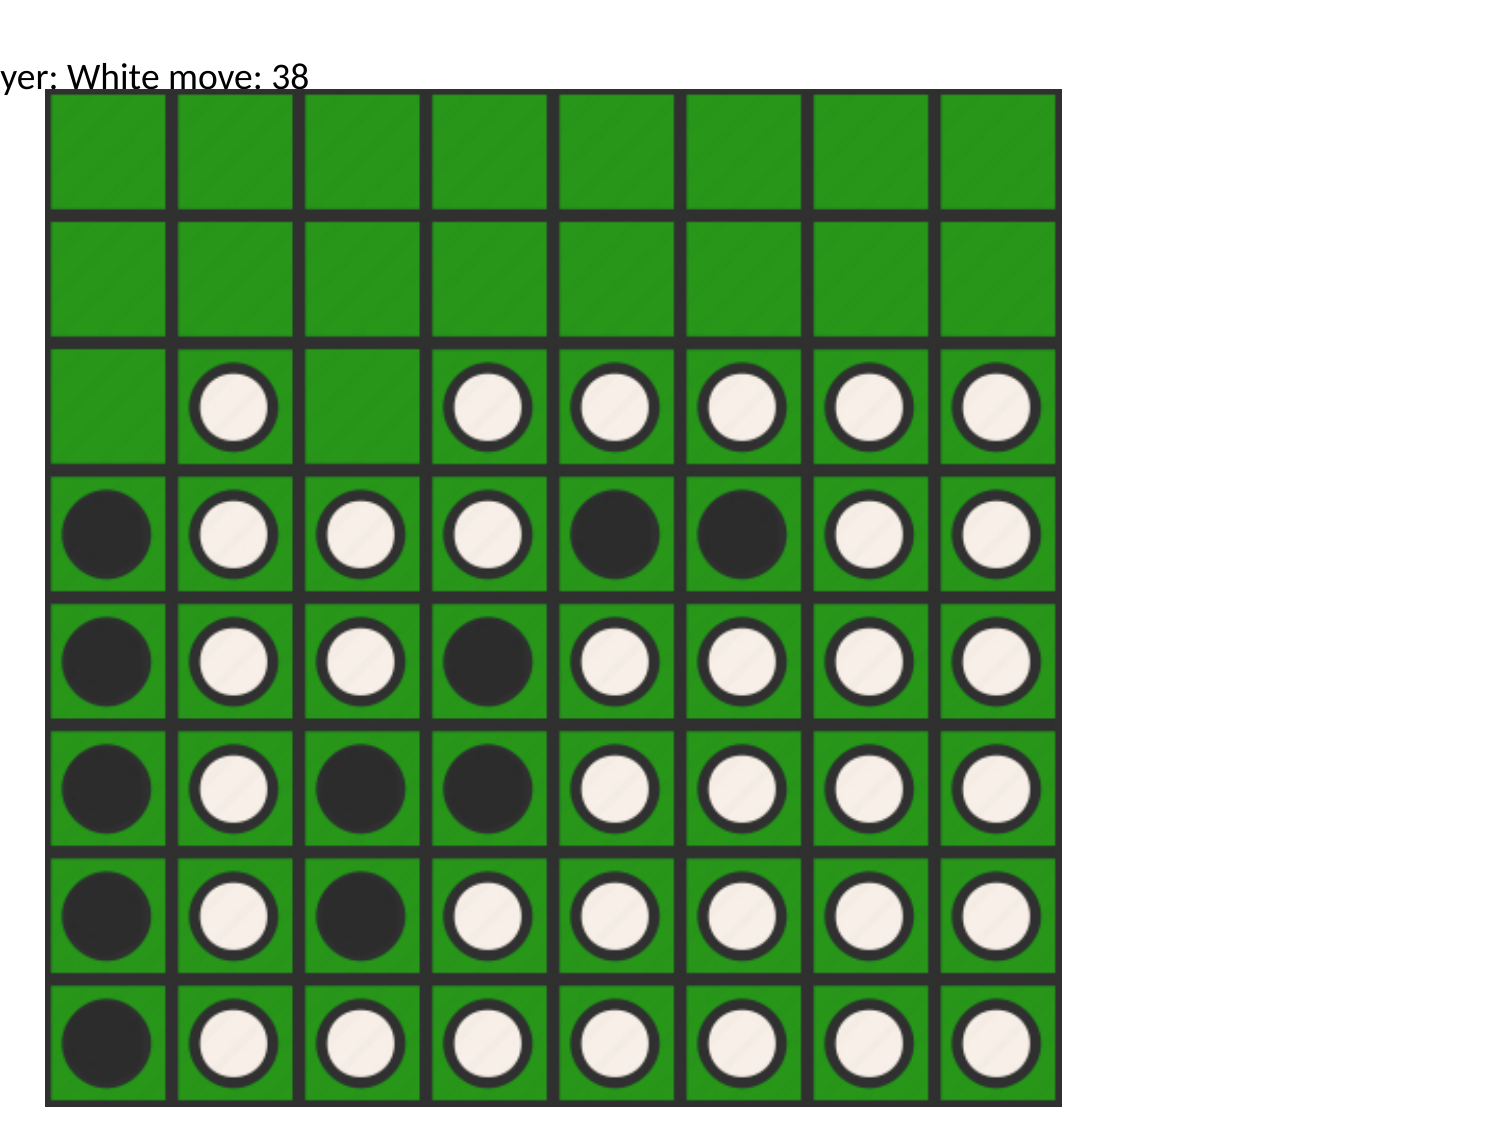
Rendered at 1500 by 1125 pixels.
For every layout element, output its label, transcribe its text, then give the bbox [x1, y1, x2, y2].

picture [44, 89, 1062, 1107]
text_box turn: 42 player: White move: 38 [0, 44, 325, 105]
